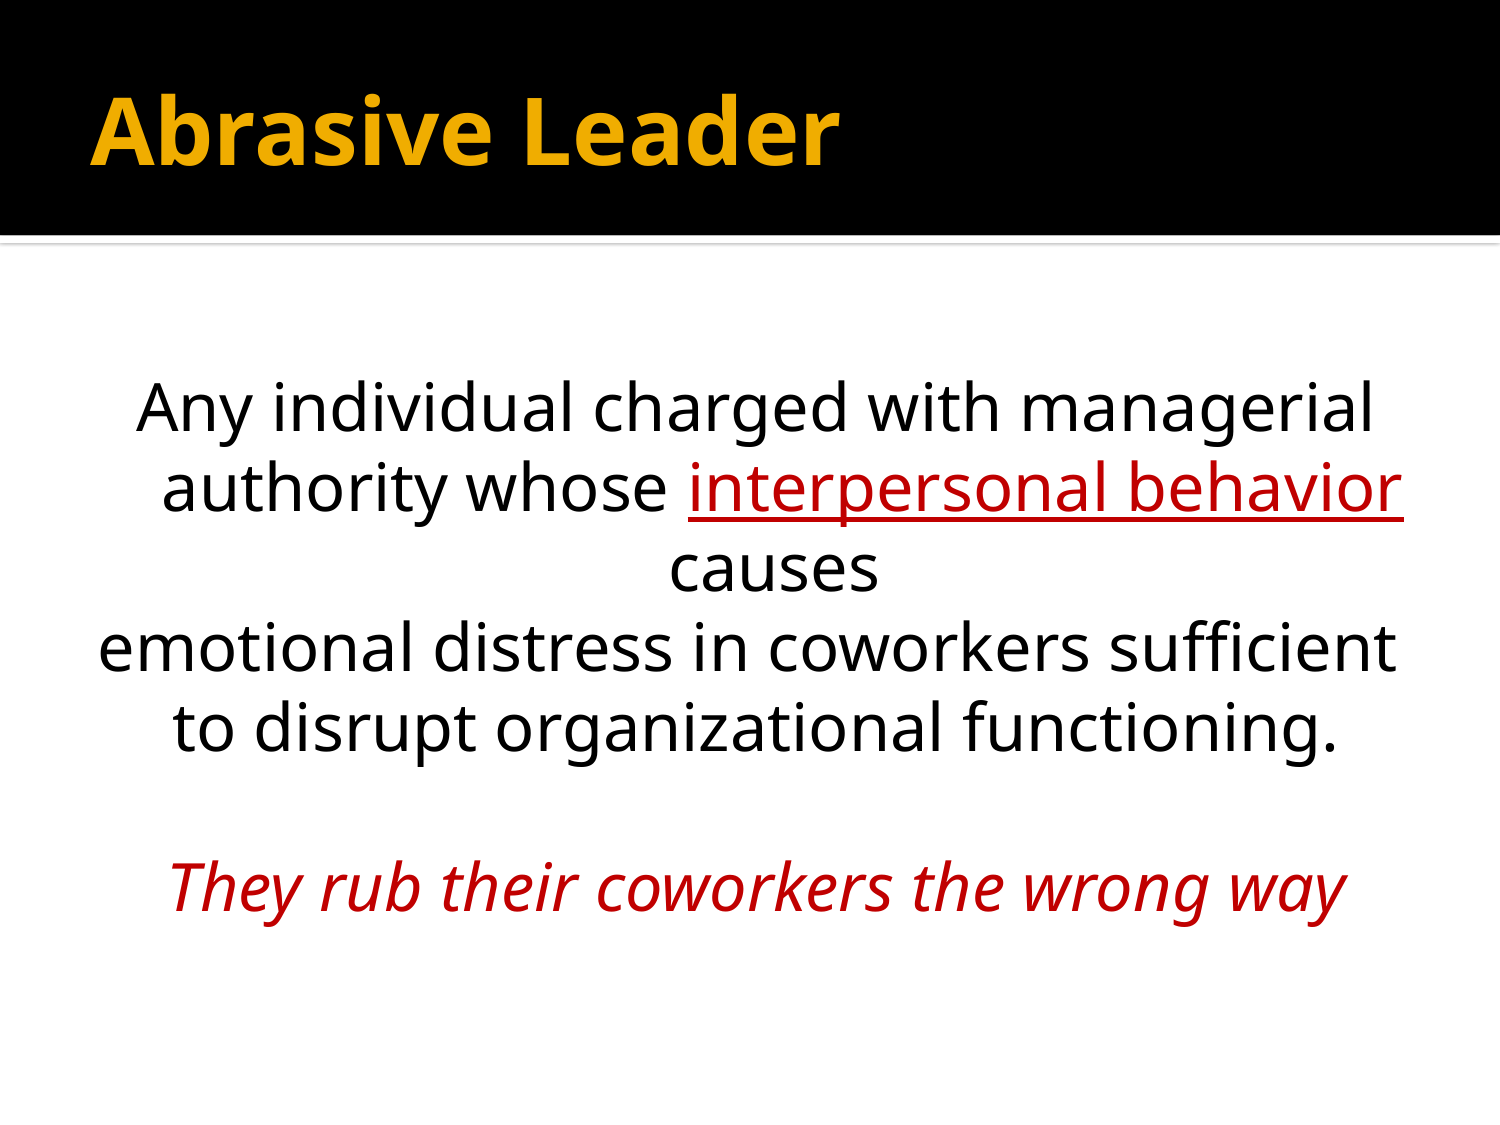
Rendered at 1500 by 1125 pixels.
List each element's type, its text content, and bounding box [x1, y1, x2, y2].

list Any individual charged with managerial authority whose interpersonal behavior causes emotional distress in coworkers sufficient to disrupt organizational functioning. They rub their coworkers the wrong way [0, 350, 1500, 1005]
title Abrasive Leader [75, 25, 1425, 231]
